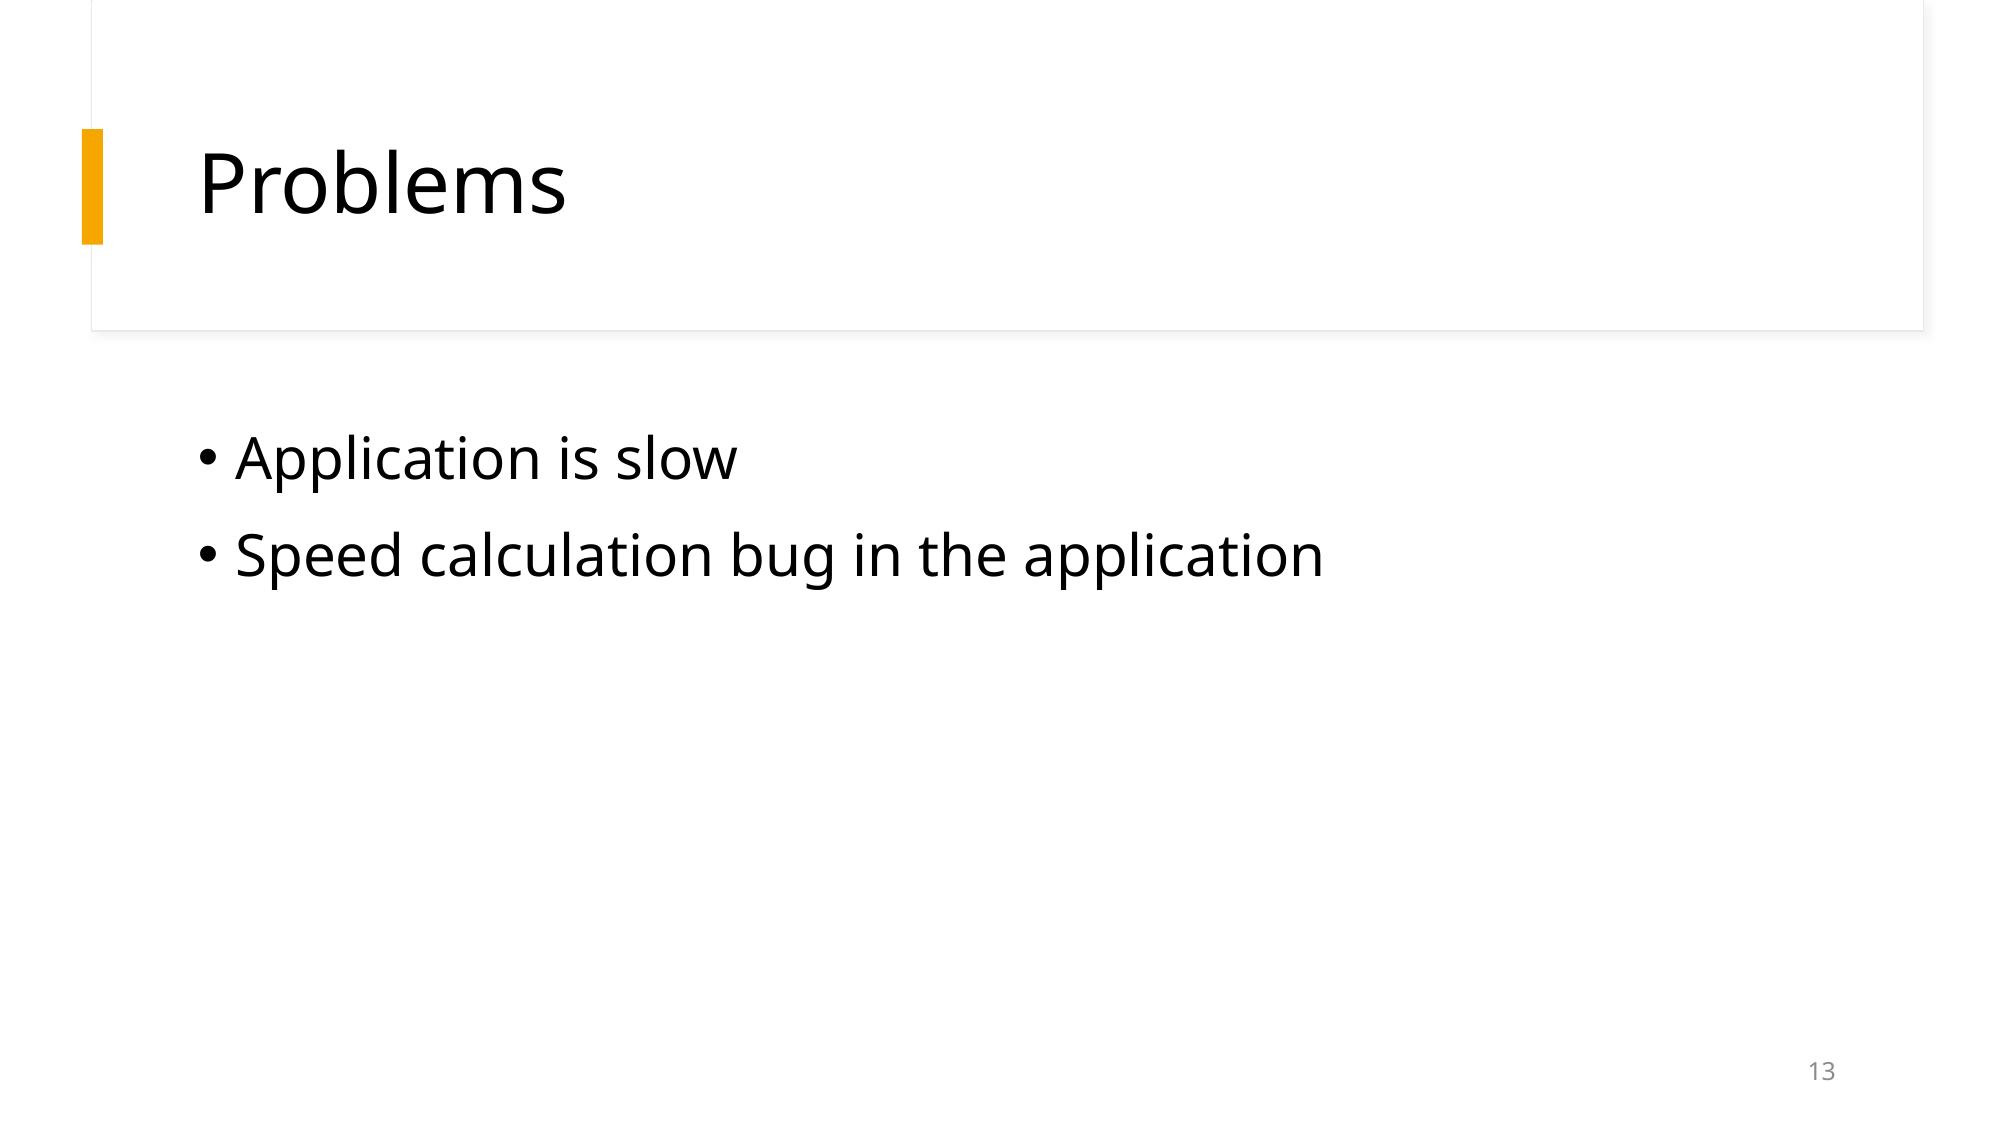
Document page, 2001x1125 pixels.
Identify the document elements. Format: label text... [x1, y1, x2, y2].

slide_number 13 [1401, 1042, 1851, 1103]
title Problems [183, 90, 1851, 284]
list Application is slow Speed calculation bug in the application [183, 406, 1851, 1013]
